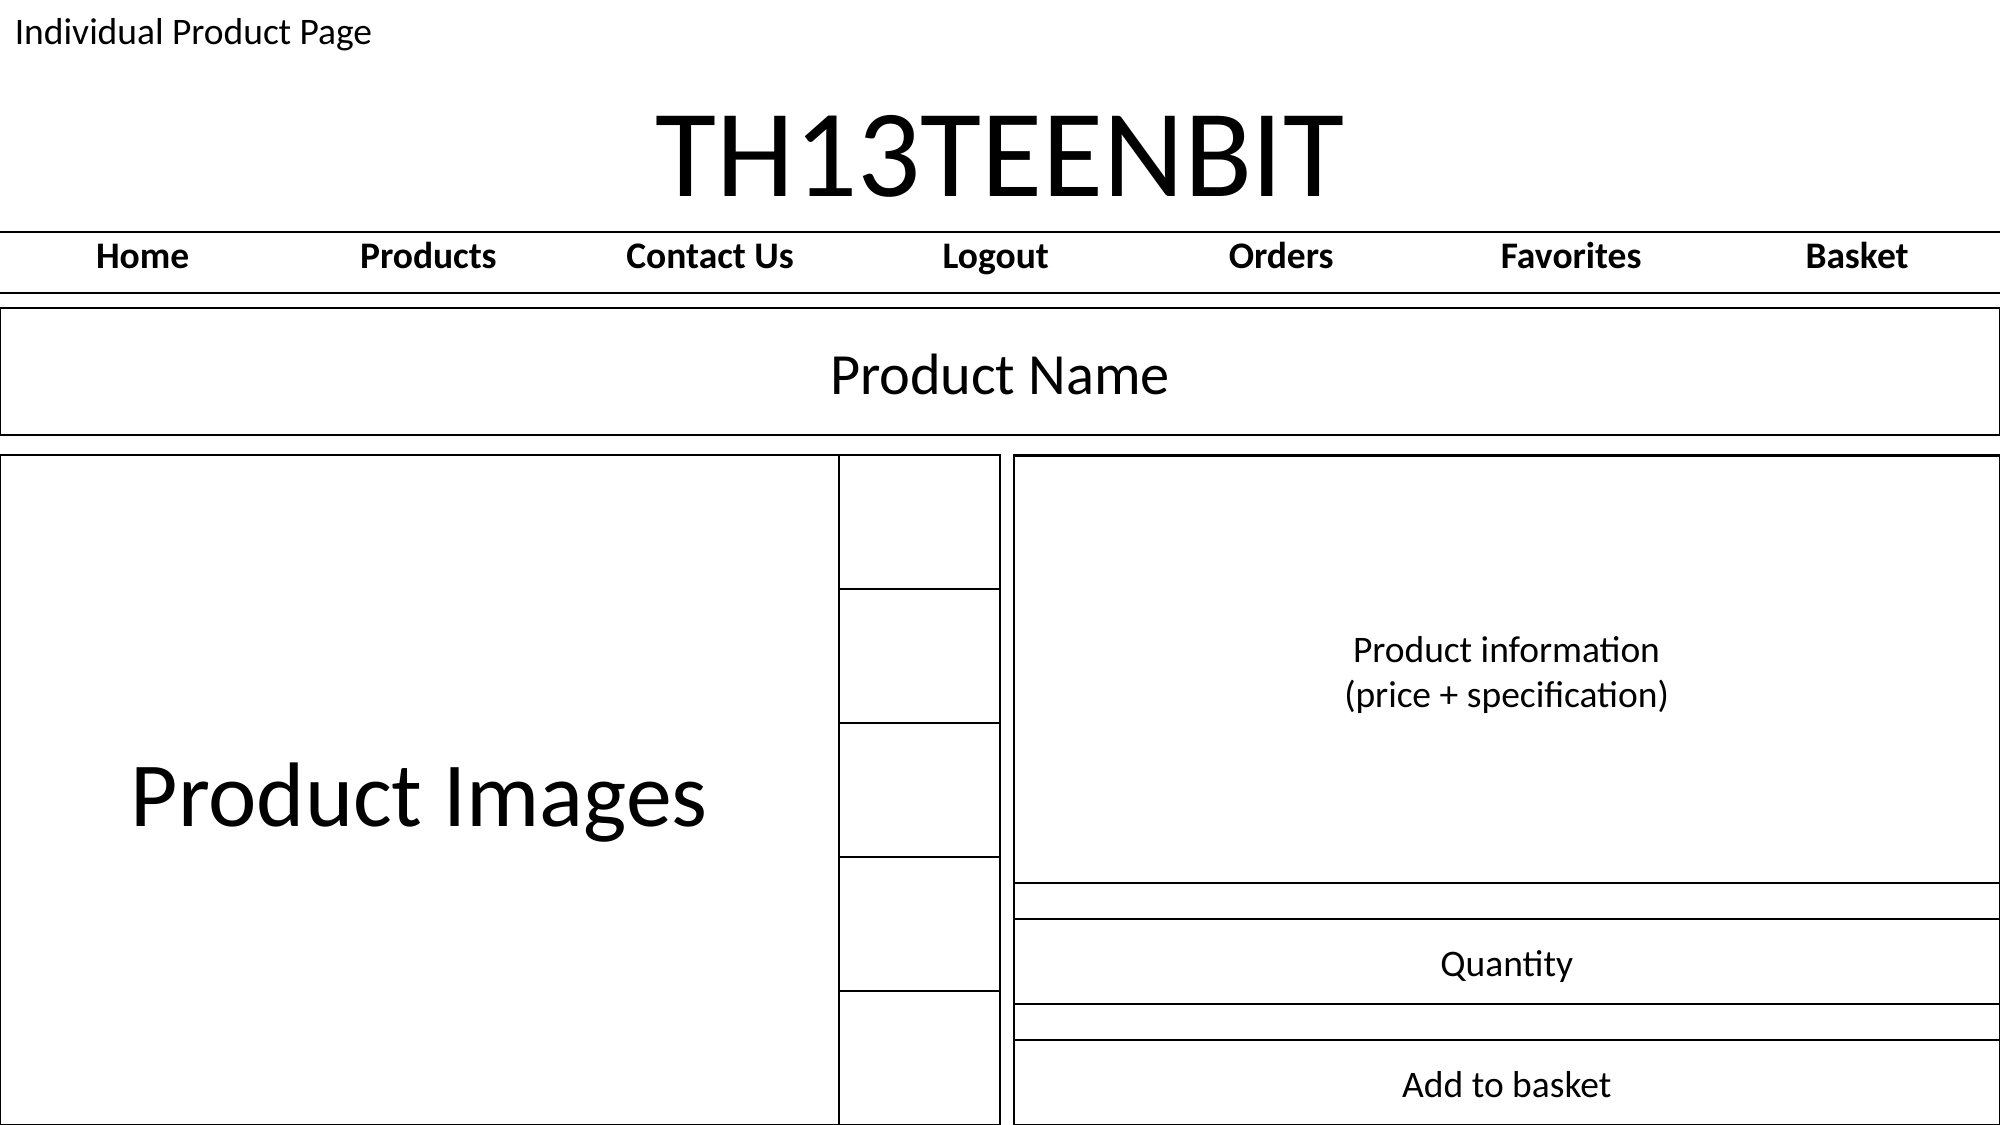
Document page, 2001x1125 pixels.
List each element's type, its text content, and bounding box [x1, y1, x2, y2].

table_header [840, 456, 999, 588]
text_box [1013, 1005, 2000, 1039]
table_cell [840, 724, 999, 856]
text_box Add to basket [1013, 1039, 2000, 1125]
text_box Individual Product Page [0, 0, 396, 60]
table_cell [840, 992, 999, 1124]
text_box TH13TEENBIT [0, 60, 2000, 233]
table_header Home [0, 233, 286, 292]
text_box [1013, 884, 2000, 918]
table_header Products [286, 233, 571, 292]
table_cell [840, 590, 999, 722]
text_box Product Name [0, 307, 2000, 436]
text_box Product Images [0, 454, 838, 1125]
table_header Favorites [1429, 233, 1714, 292]
table_header Orders [1143, 233, 1429, 292]
table_cell [840, 858, 999, 990]
table_header Logout [857, 233, 1143, 292]
text_box Product information (price + specification) [1013, 455, 2000, 884]
table_header Contact Us [571, 233, 857, 292]
table_header Basket [1714, 233, 2000, 292]
text_box Quantity [1013, 918, 2000, 1005]
